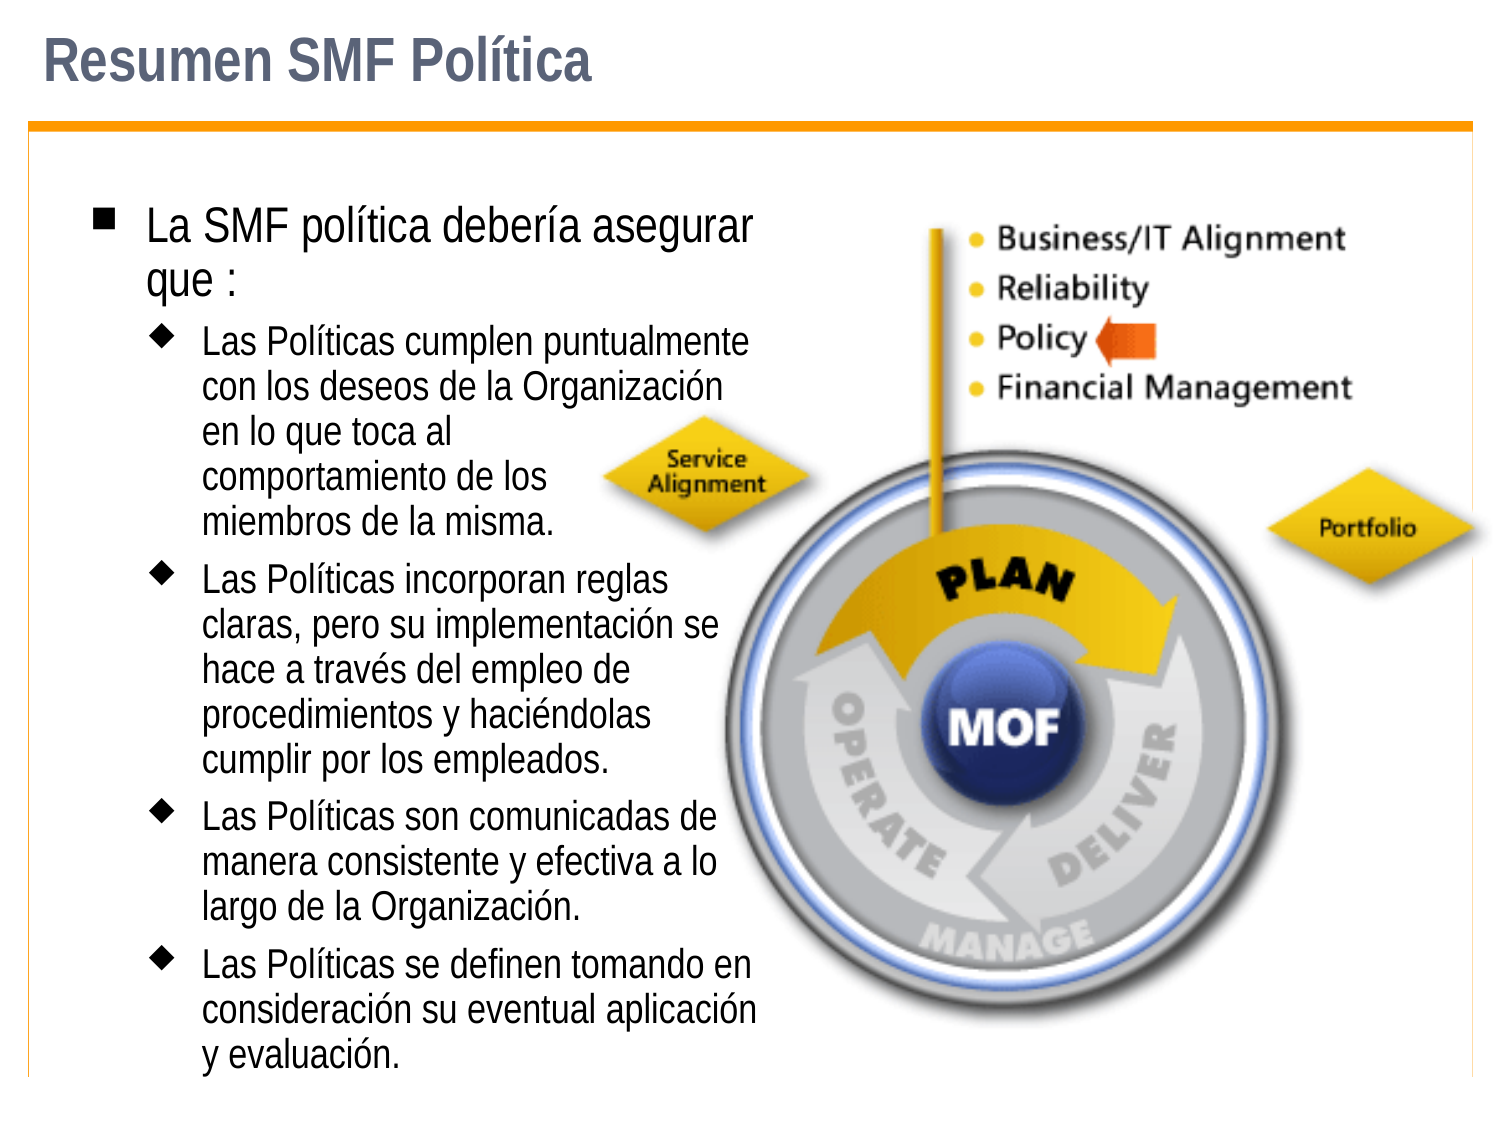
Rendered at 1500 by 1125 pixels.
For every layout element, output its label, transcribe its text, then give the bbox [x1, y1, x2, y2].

list La SMF política debería asegurar que : Las Políticas cumplen puntualmente con los deseos de la Organización en lo que toca al comportamiento de los miembros de la misma. Las Políticas incorporan reglas claras, pero su implementación se hace a través del empleo de procedimientos y haciéndolas cumplir por los empleados. Las Políticas son comunicadas de manera consistente y efectiva a lo largo de la Organización. Las Políticas se definen tomando en consideración su eventual aplicación y evaluación. [74, 191, 776, 1104]
title Resumen SMF Política [27, 19, 1426, 103]
picture [587, 212, 1500, 1042]
